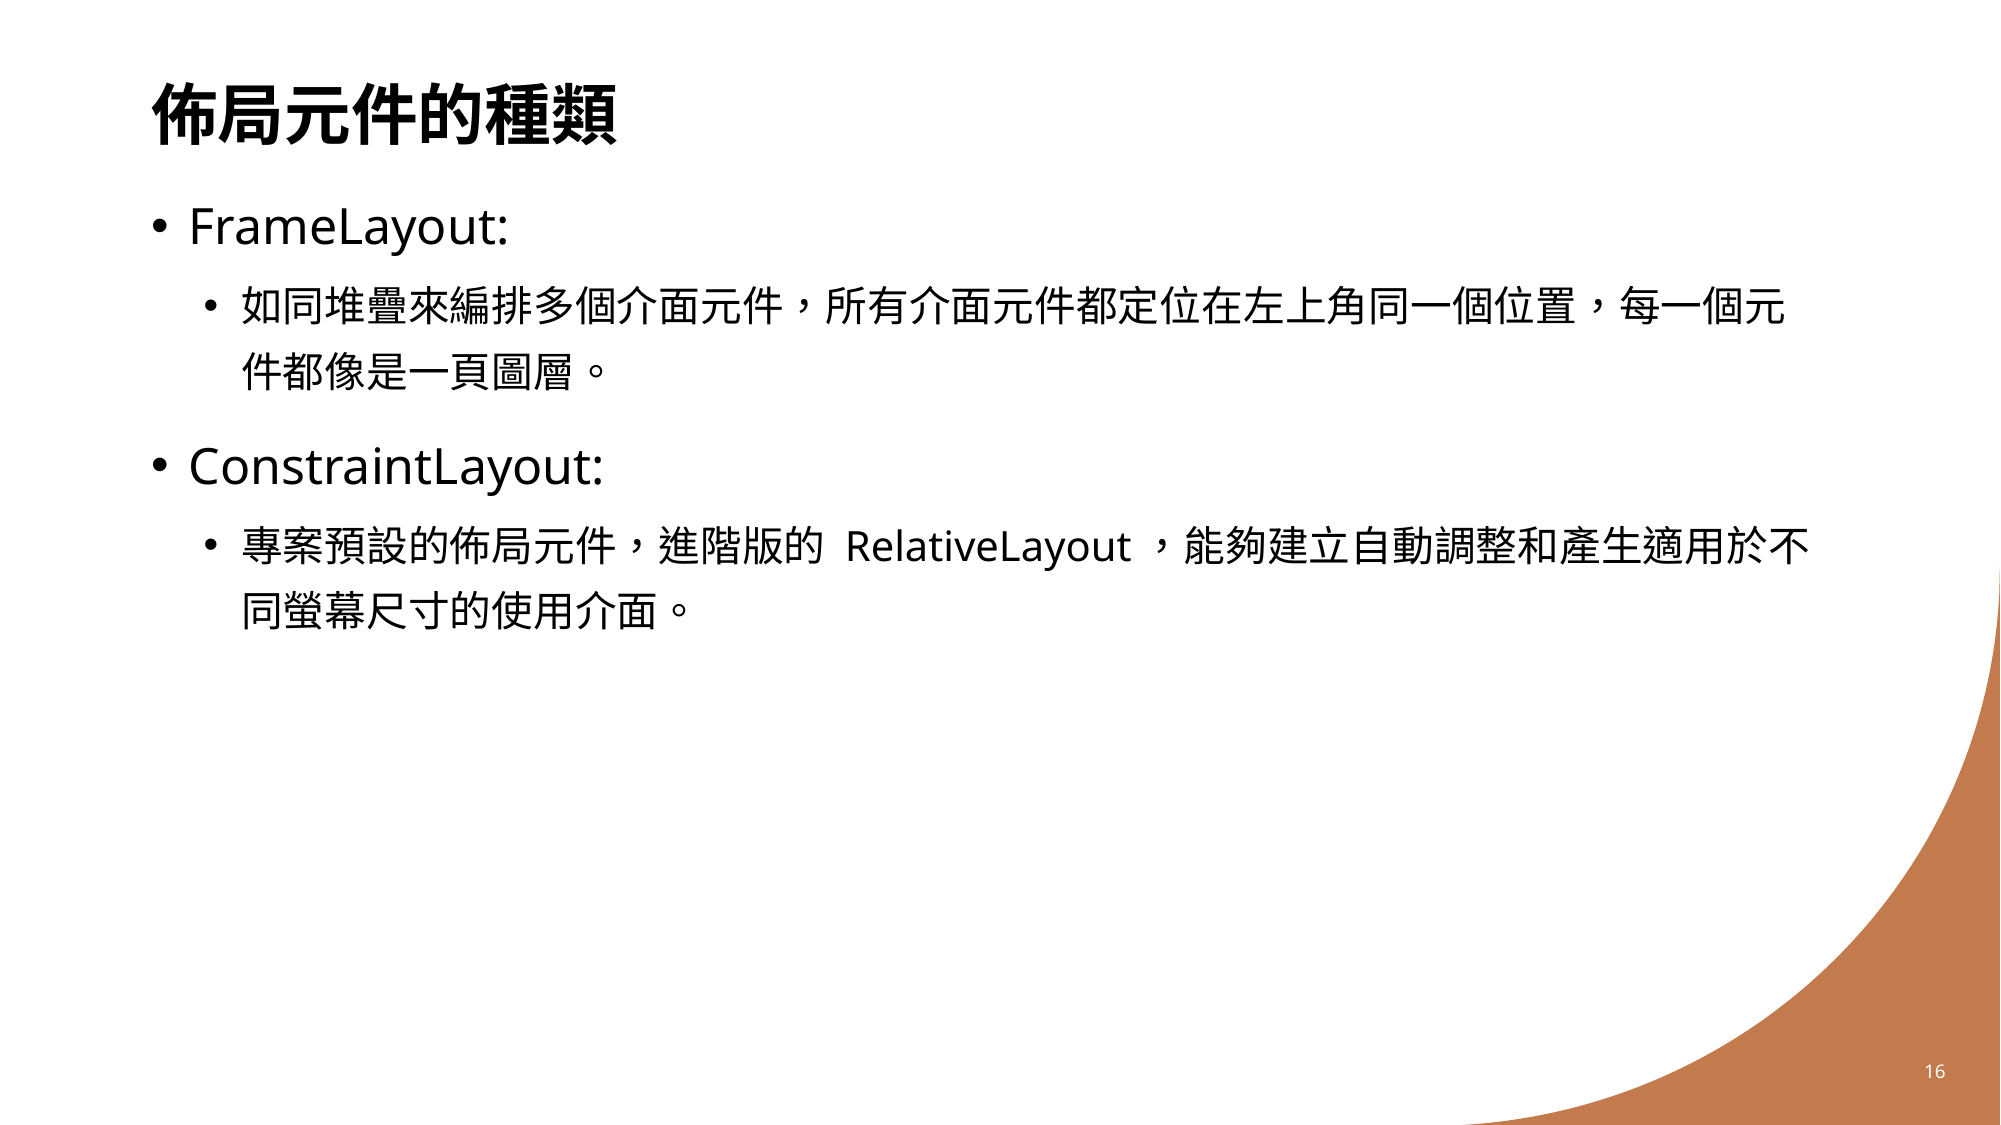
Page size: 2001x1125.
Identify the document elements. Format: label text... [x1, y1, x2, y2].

slide_number 16 [1893, 1042, 1961, 1103]
list FrameLayout: 如同堆疊來編排多個介面元件，所有介面元件都定位在左上角同一個位置，每一個元件都像是一頁圖層。 ConstraintLayout: 專案預設的佈局元件，進階版的 RelativeLayout，能夠建立自動調整和產生適用於不同螢幕尺寸的使用介面。 [136, 169, 1834, 956]
title 佈局元件的種類 [136, 57, 1834, 161]
